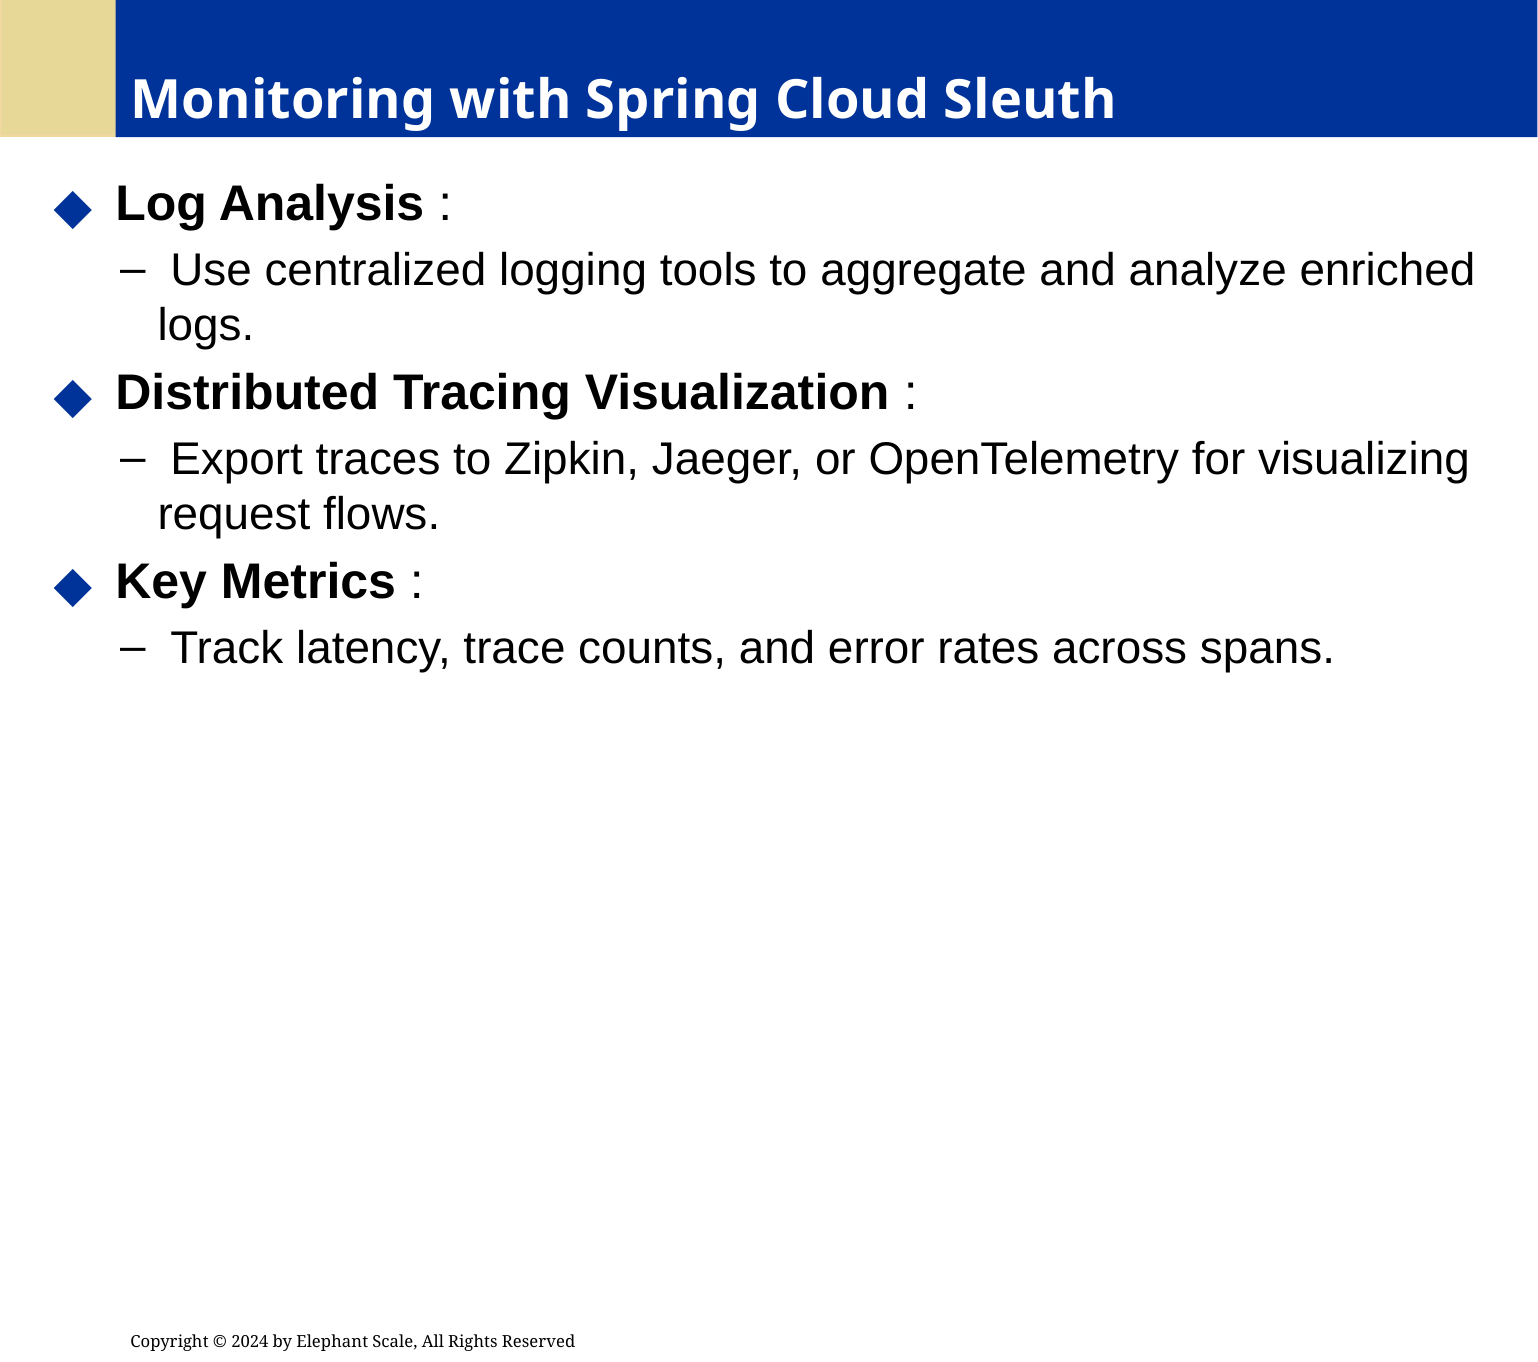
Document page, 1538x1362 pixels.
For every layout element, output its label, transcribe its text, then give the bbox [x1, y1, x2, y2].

list Log Analysis : Use centralized logging tools to aggregate and analyze enriched logs. Distributed Tracing Visualization : Export traces to Zipkin, Jaeger, or OpenTelemetry for visualizing request flows. Key Metrics : Track latency, trace counts, and error rates across spans. [38, 163, 1499, 1284]
title Monitoring with Spring Cloud Sleuth [115, 0, 1538, 138]
text_box Copyright © 2024 by Elephant Scale, All Rights Reserved [115, 1322, 1538, 1358]
picture [0, 0, 115, 137]
